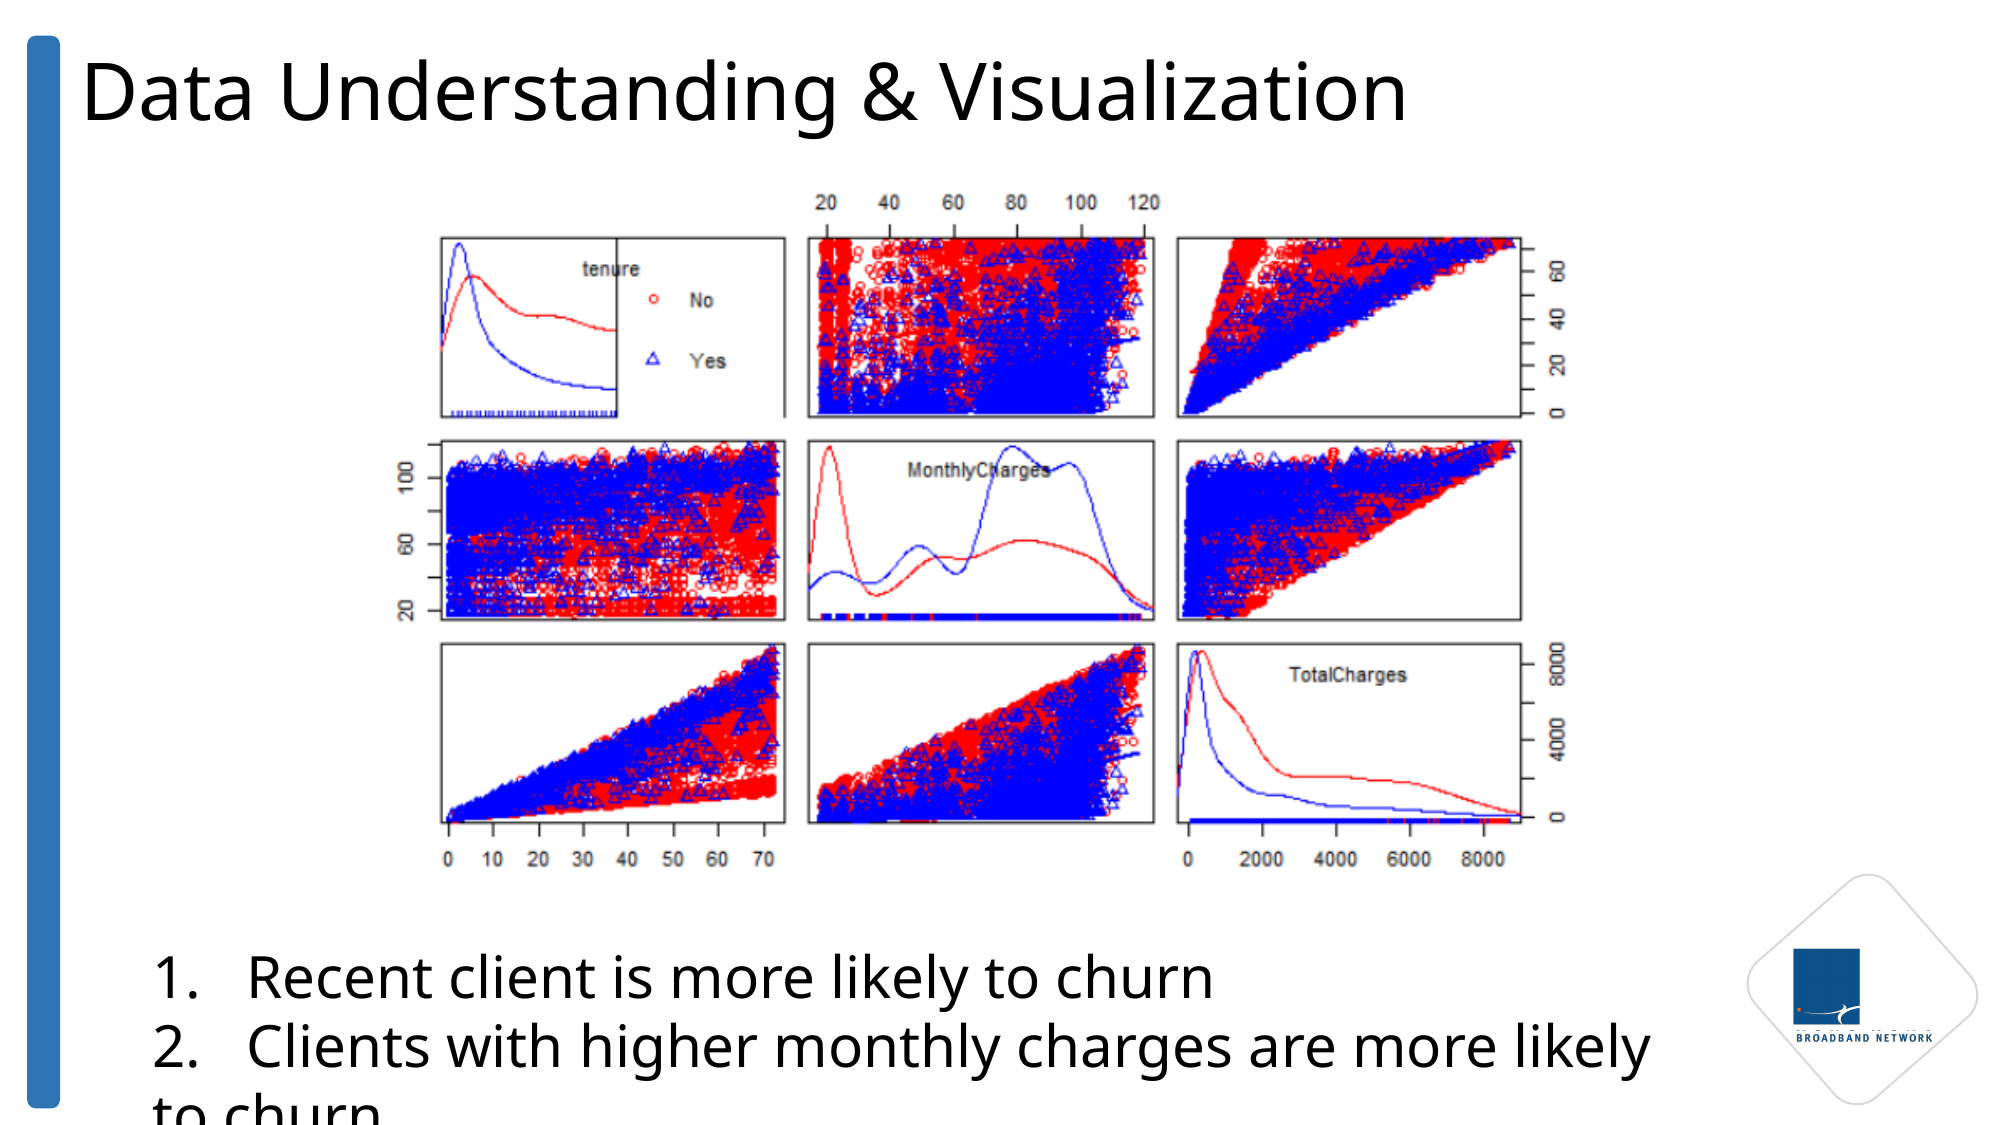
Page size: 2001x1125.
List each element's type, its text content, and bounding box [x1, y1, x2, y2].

text_box 1. Recent client is more likely to churn 2. Clients with higher monthly charges are more likely to churn [137, 862, 1710, 1125]
picture [376, 181, 1624, 894]
title Data Understanding & Visualization [65, 43, 1791, 145]
text_box [26, 34, 62, 1110]
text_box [1772, 899, 1953, 1080]
